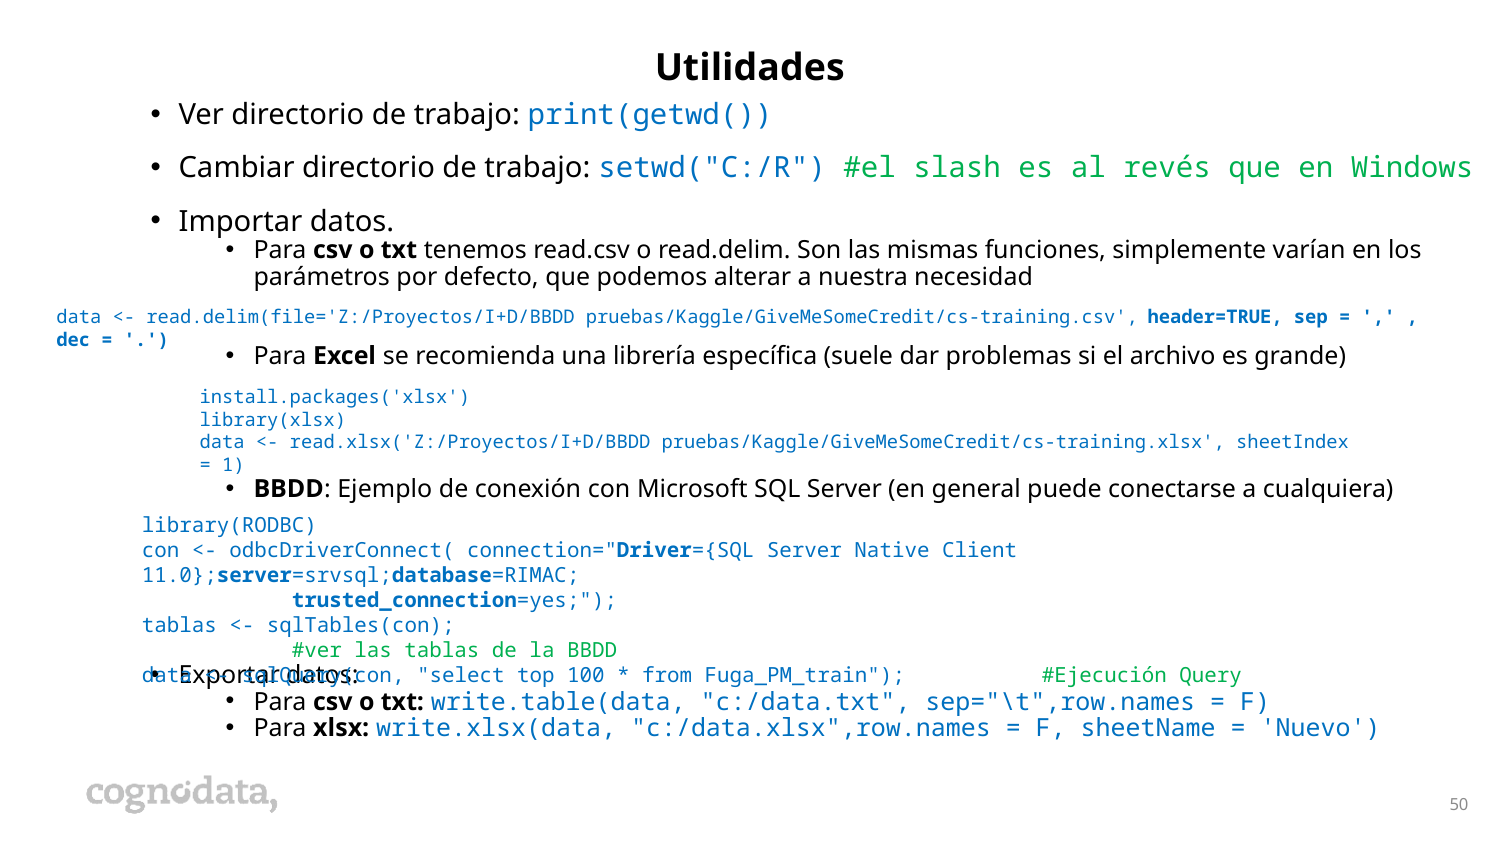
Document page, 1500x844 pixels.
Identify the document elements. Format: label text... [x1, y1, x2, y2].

text_box library(RODBC) con <- odbcDriverConnect( connection="Driver={SQL Server Native Client 11.0};server=srvsql;database=RIMAC; trusted_connection=yes;"); tablas <- sqlTables(con); #ver las tablas de la BBDD data <- sqlQuery(con, "select top 100 * from Fuga_PM_train"); #Ejecución Query [127, 504, 1373, 694]
text_box install.packages('xlsx') library(xlsx) data <- read.xlsx('Z:/Proyectos/I+D/BBDD pruebas/Kaggle/GiveMeSomeCredit/cs-training.xlsx', sheetIndex = 1) [184, 377, 1384, 483]
text_box Ver directorio de trabajo: print(getwd()) Cambiar directorio de trabajo: setwd("C:/R") #el slash es al revés que en Windows Importar datos. Para csv o txt tenemos read.csv o read.delim. Son las mismas funciones, simplemente varían en los parámetros por defecto, que podemos alterar a nuestra necesidad Para Excel se recomienda una librería específica (suele dar problemas si el archivo es grande) BBDD: Ejemplo de conexión con Microsoft SQL Server (en general puede conectarse a cualquiera) Exportar datos: Para csv o txt: write.table(data, "c:/data.txt", sep="\t",row.names = F) Para xlsx: write.xlsx(data, "c:/data.xlsx",row.names = F, sheetName = 'Nuevo') [150, 104, 1484, 822]
text_box Utilidades [74, 35, 1425, 132]
text_box 50 [1133, 786, 1484, 831]
text_box data <- read.delim(file='Z:/Proyectos/I+D/BBDD pruebas/Kaggle/GiveMeSomeCredit/cs-training.csv', header=TRUE, sep = ',' , dec = '.') [41, 297, 1459, 358]
